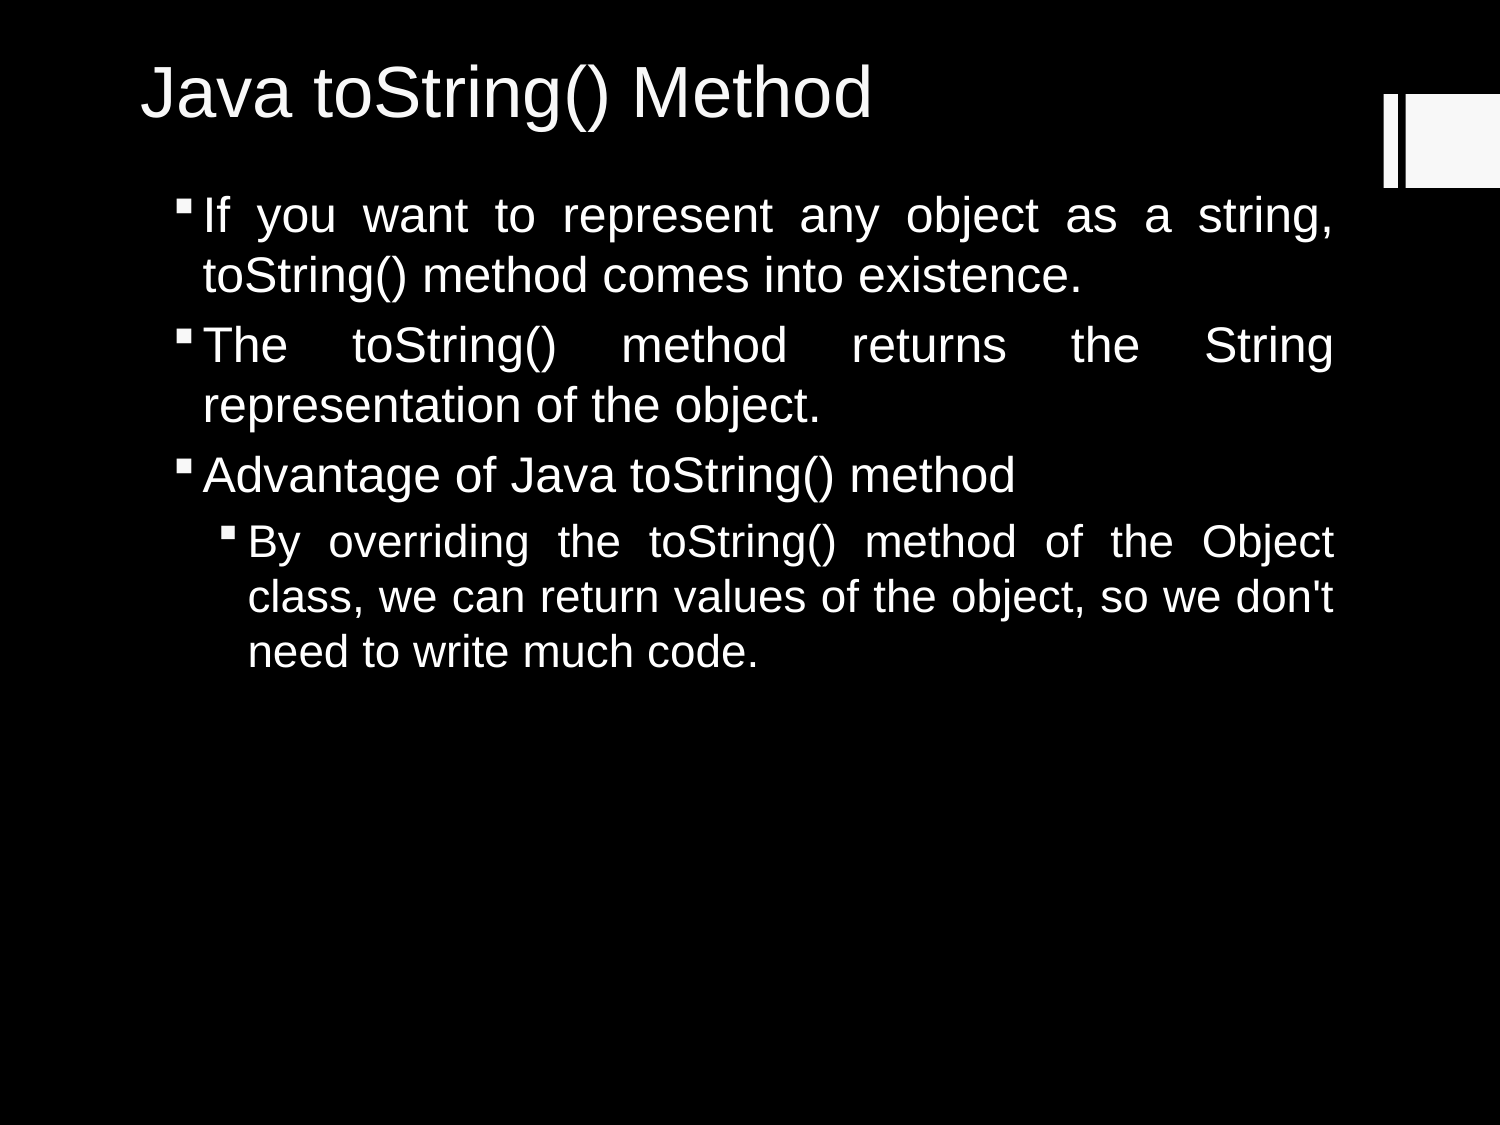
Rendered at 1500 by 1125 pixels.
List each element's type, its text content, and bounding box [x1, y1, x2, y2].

list If you want to represent any object as a string, toString() method comes into existence. The toString() method returns the String representation of the object. Advantage of Java toString() method By overriding the toString() method of the Object class, we can return values of the object, so we don't need to write much code. [150, 174, 1350, 1035]
title Java toString() Method [125, 37, 1325, 227]
